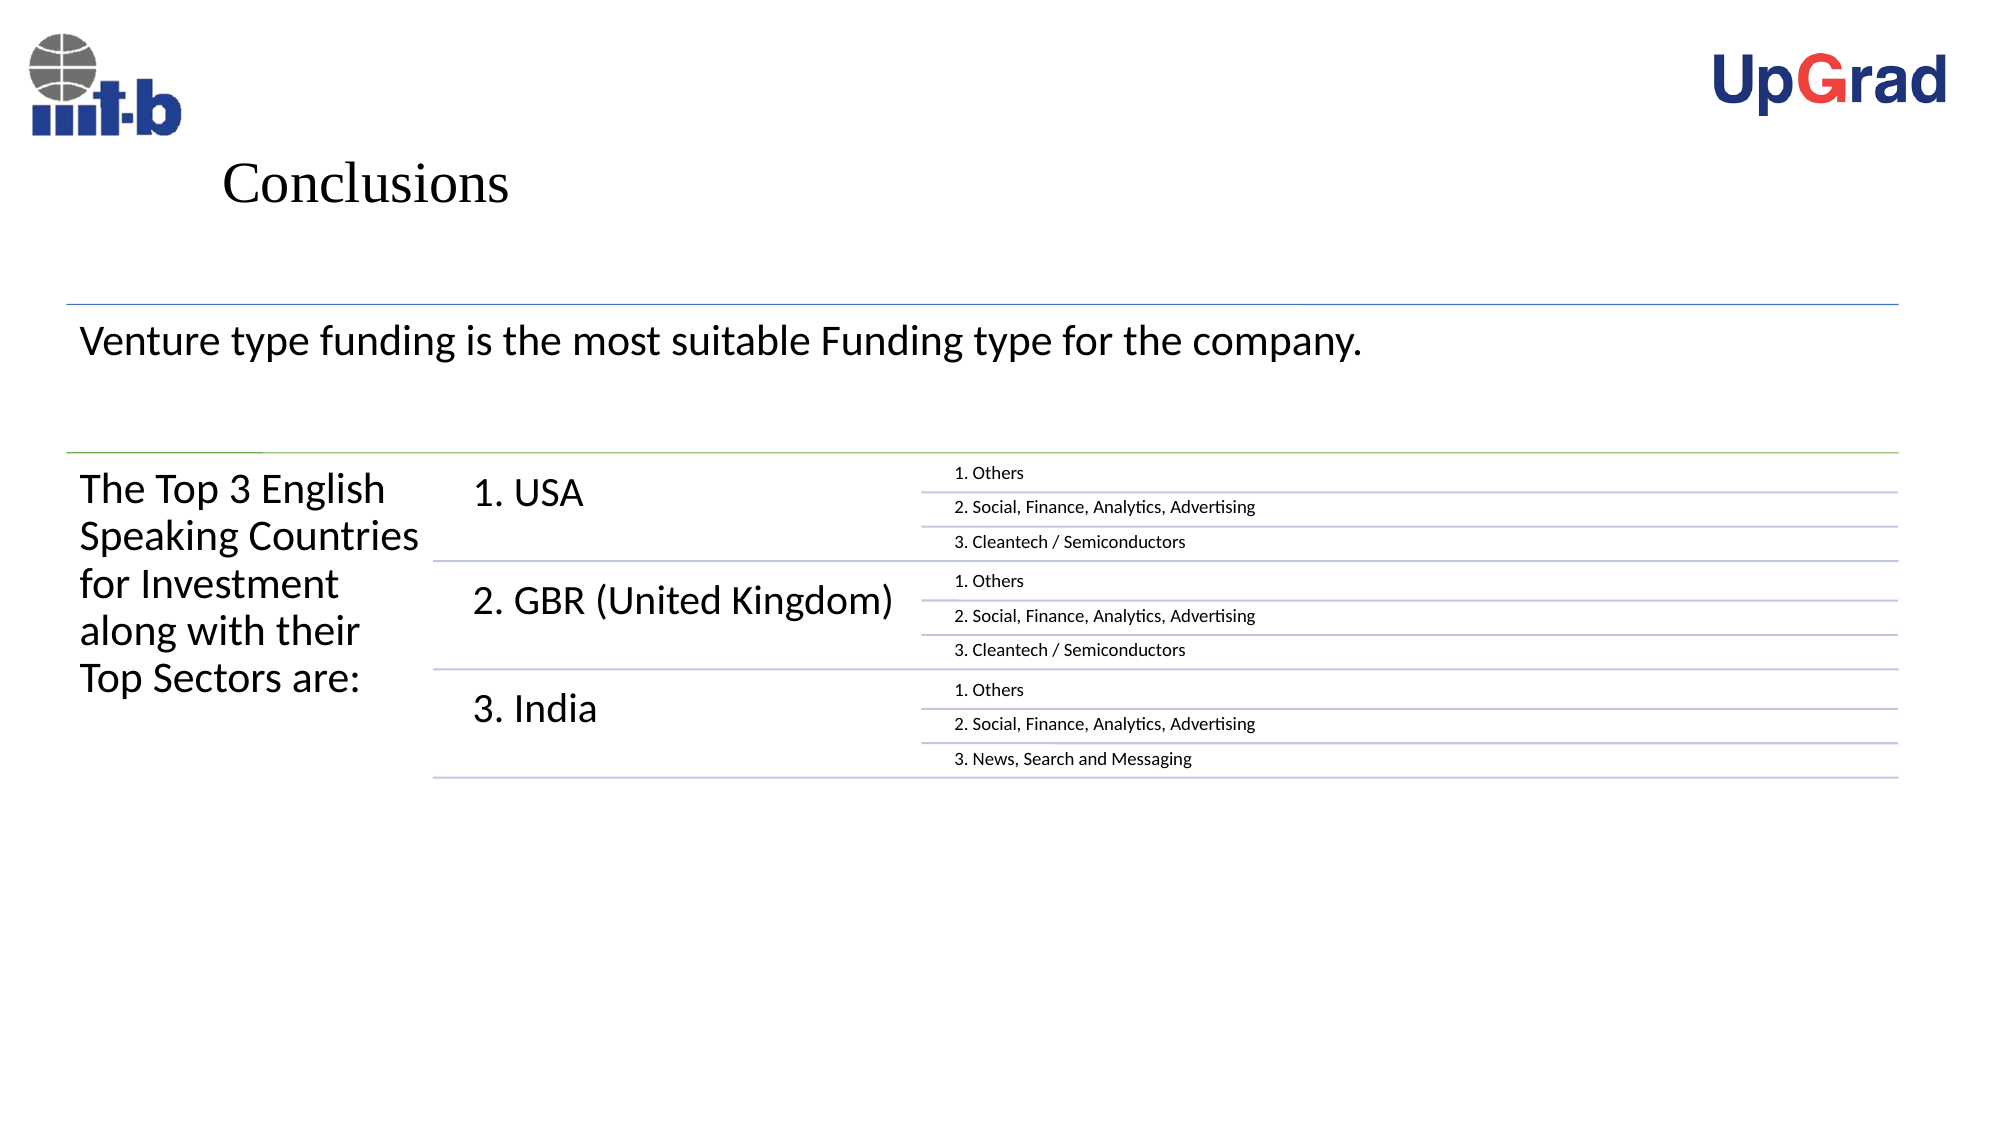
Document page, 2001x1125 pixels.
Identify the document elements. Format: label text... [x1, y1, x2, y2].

title Conclusions [186, 104, 1715, 246]
picture [0, 29, 208, 163]
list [66, 304, 1899, 784]
picture [1714, 53, 1952, 116]
